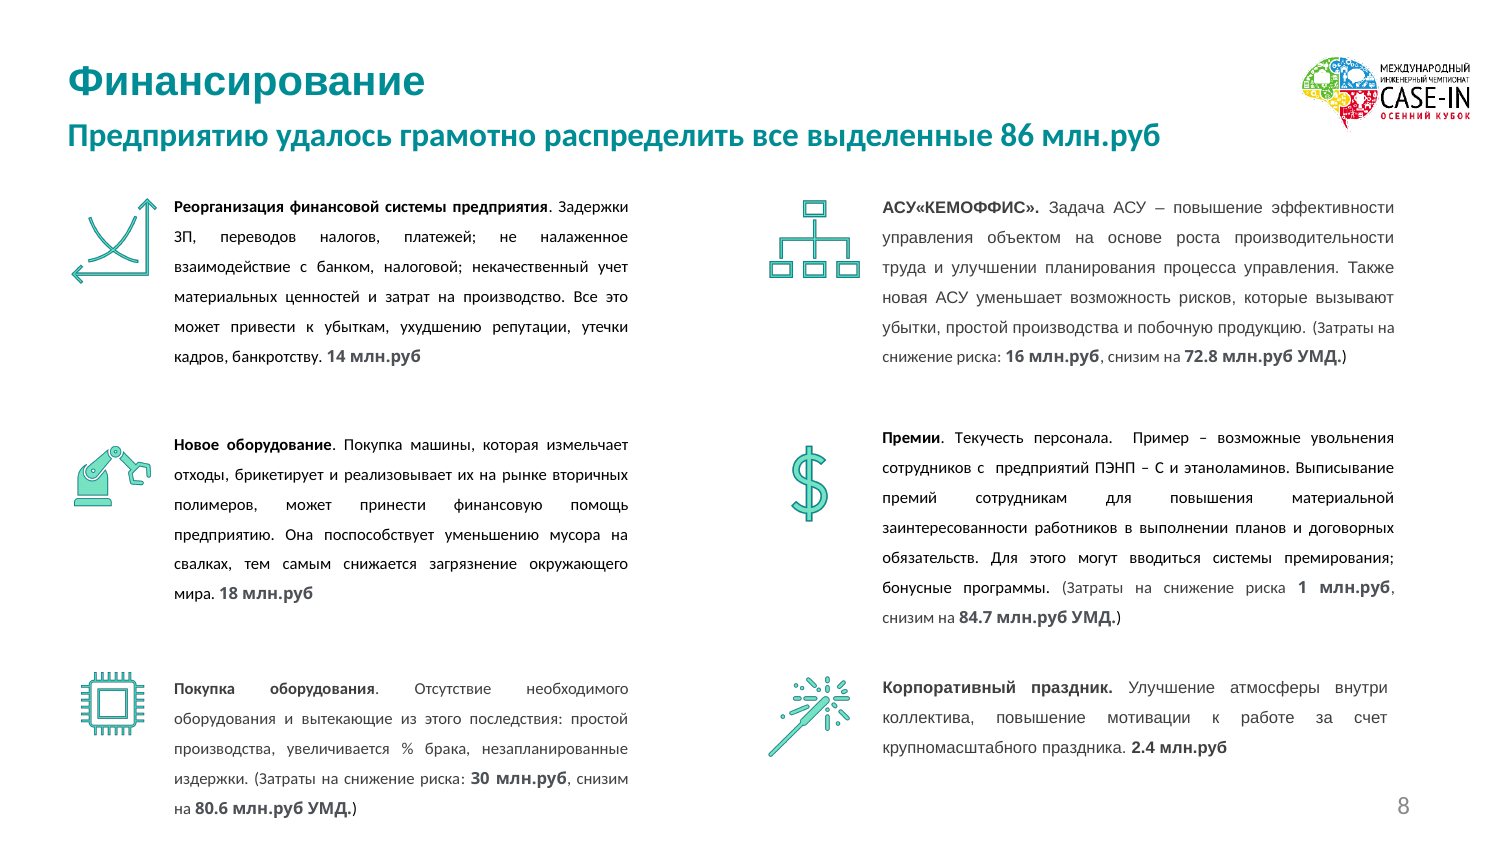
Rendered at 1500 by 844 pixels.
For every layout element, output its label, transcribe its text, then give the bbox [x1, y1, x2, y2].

title Финансирование [52, 45, 1404, 163]
slide_number 8 [1074, 782, 1425, 827]
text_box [70, 682, 644, 824]
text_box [767, 659, 1404, 763]
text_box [61, 178, 644, 373]
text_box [767, 409, 1410, 634]
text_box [760, 179, 1410, 374]
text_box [69, 415, 644, 676]
picture [1299, 55, 1470, 133]
text_box Предприятию удалось грамотно распределить все выделенные 86 млн.руб [53, 106, 1294, 161]
